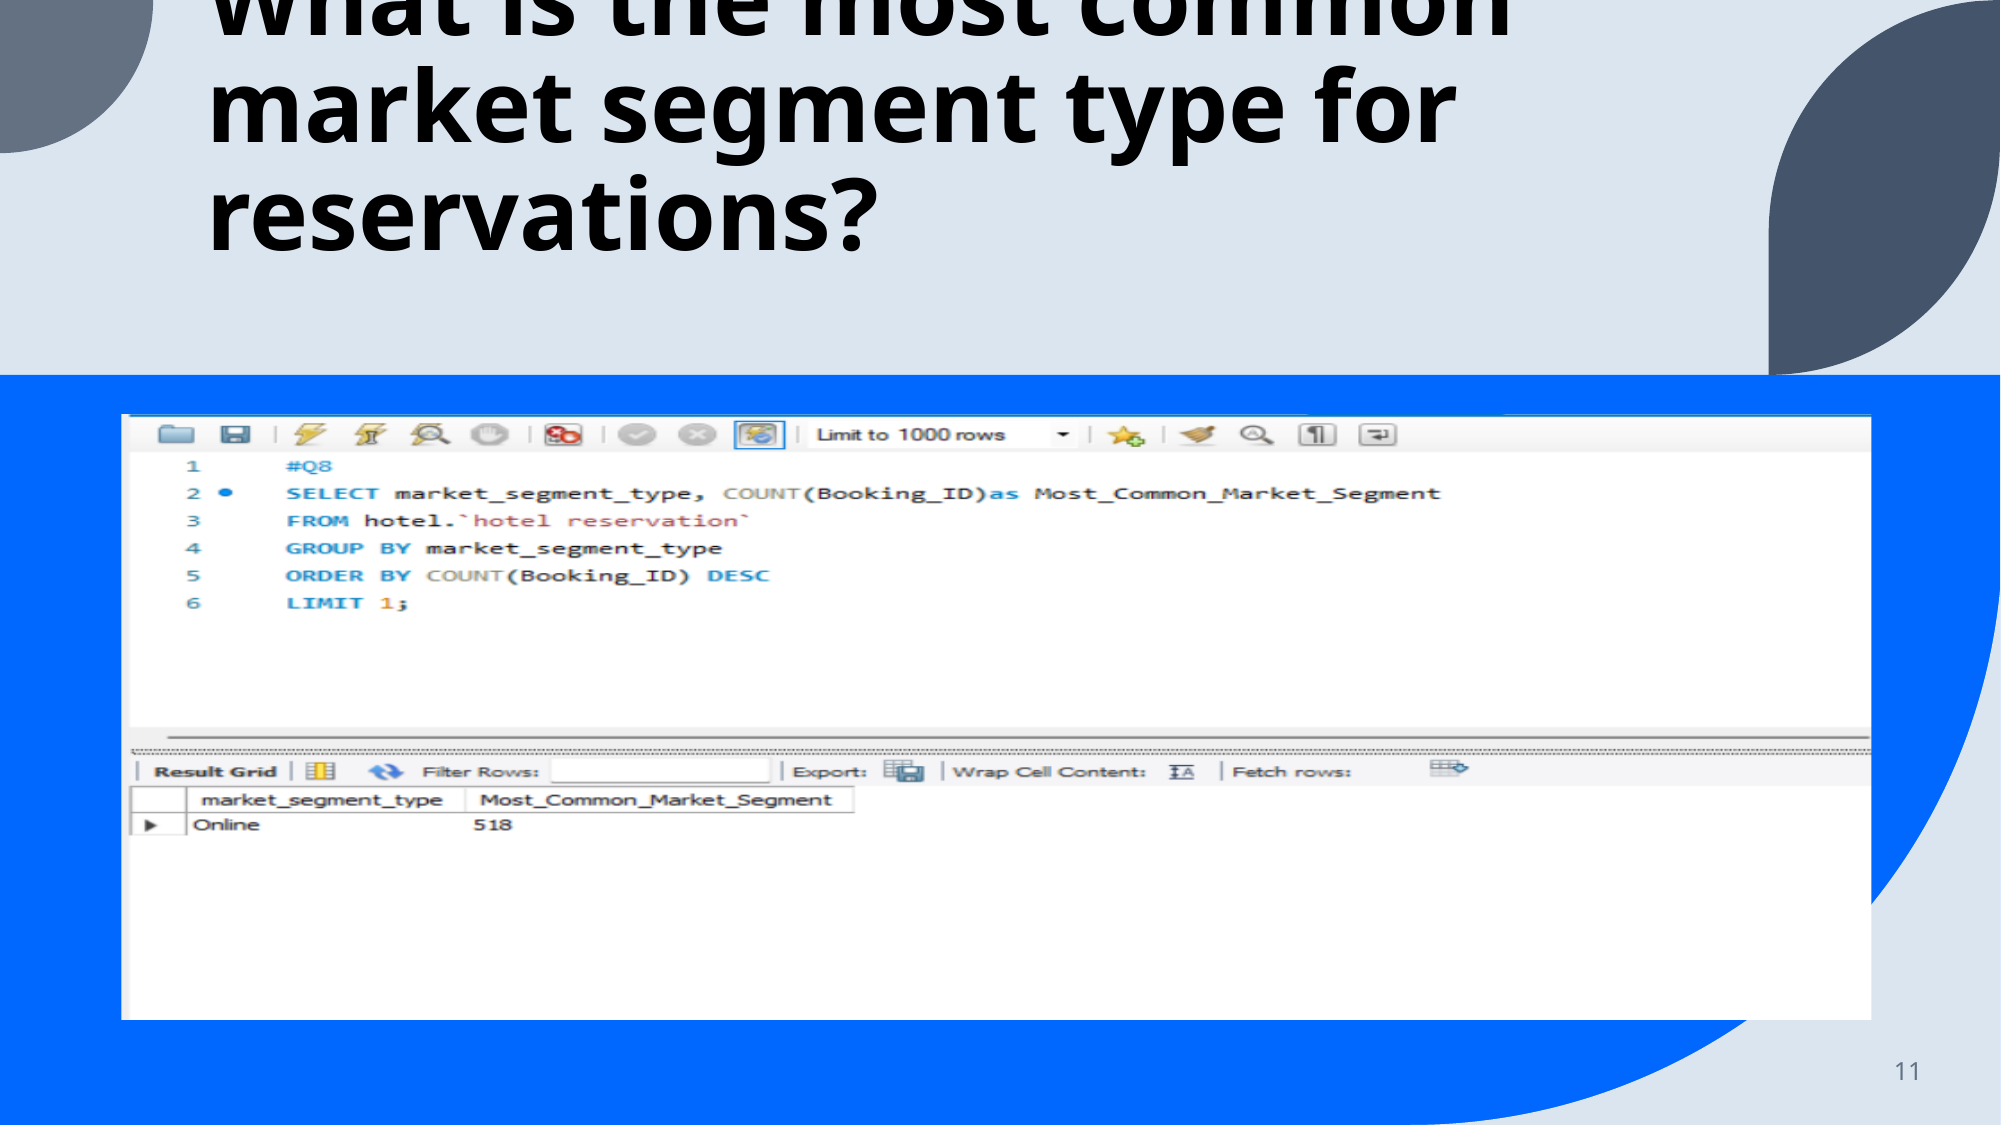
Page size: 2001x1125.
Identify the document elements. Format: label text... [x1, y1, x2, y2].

picture [121, 414, 1872, 1020]
slide_number 11 [1674, 1042, 1938, 1103]
title What is the most common market segment type for reservations? [191, 62, 1796, 280]
